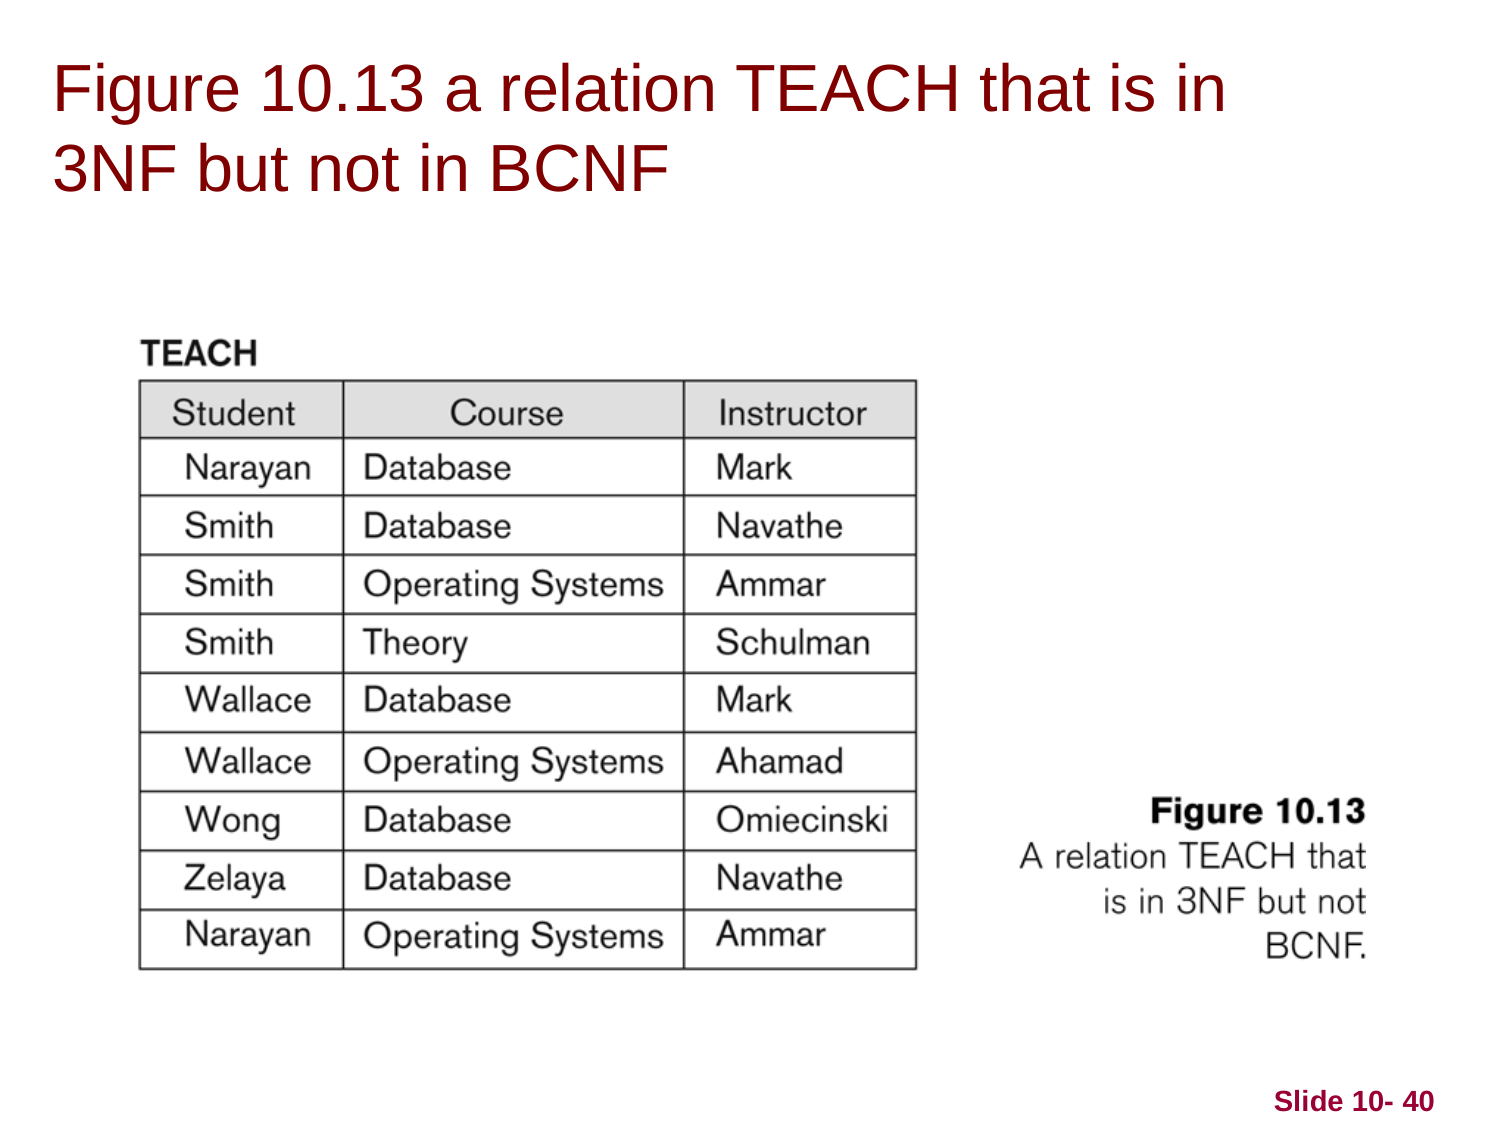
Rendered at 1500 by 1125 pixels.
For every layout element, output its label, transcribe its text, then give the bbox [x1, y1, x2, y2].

text_box Slide 10- 40 [1137, 1049, 1450, 1125]
picture [134, 337, 1366, 972]
title Figure 10.13 a relation TEACH that is in 3NF but not in BCNF [37, 49, 1317, 213]
